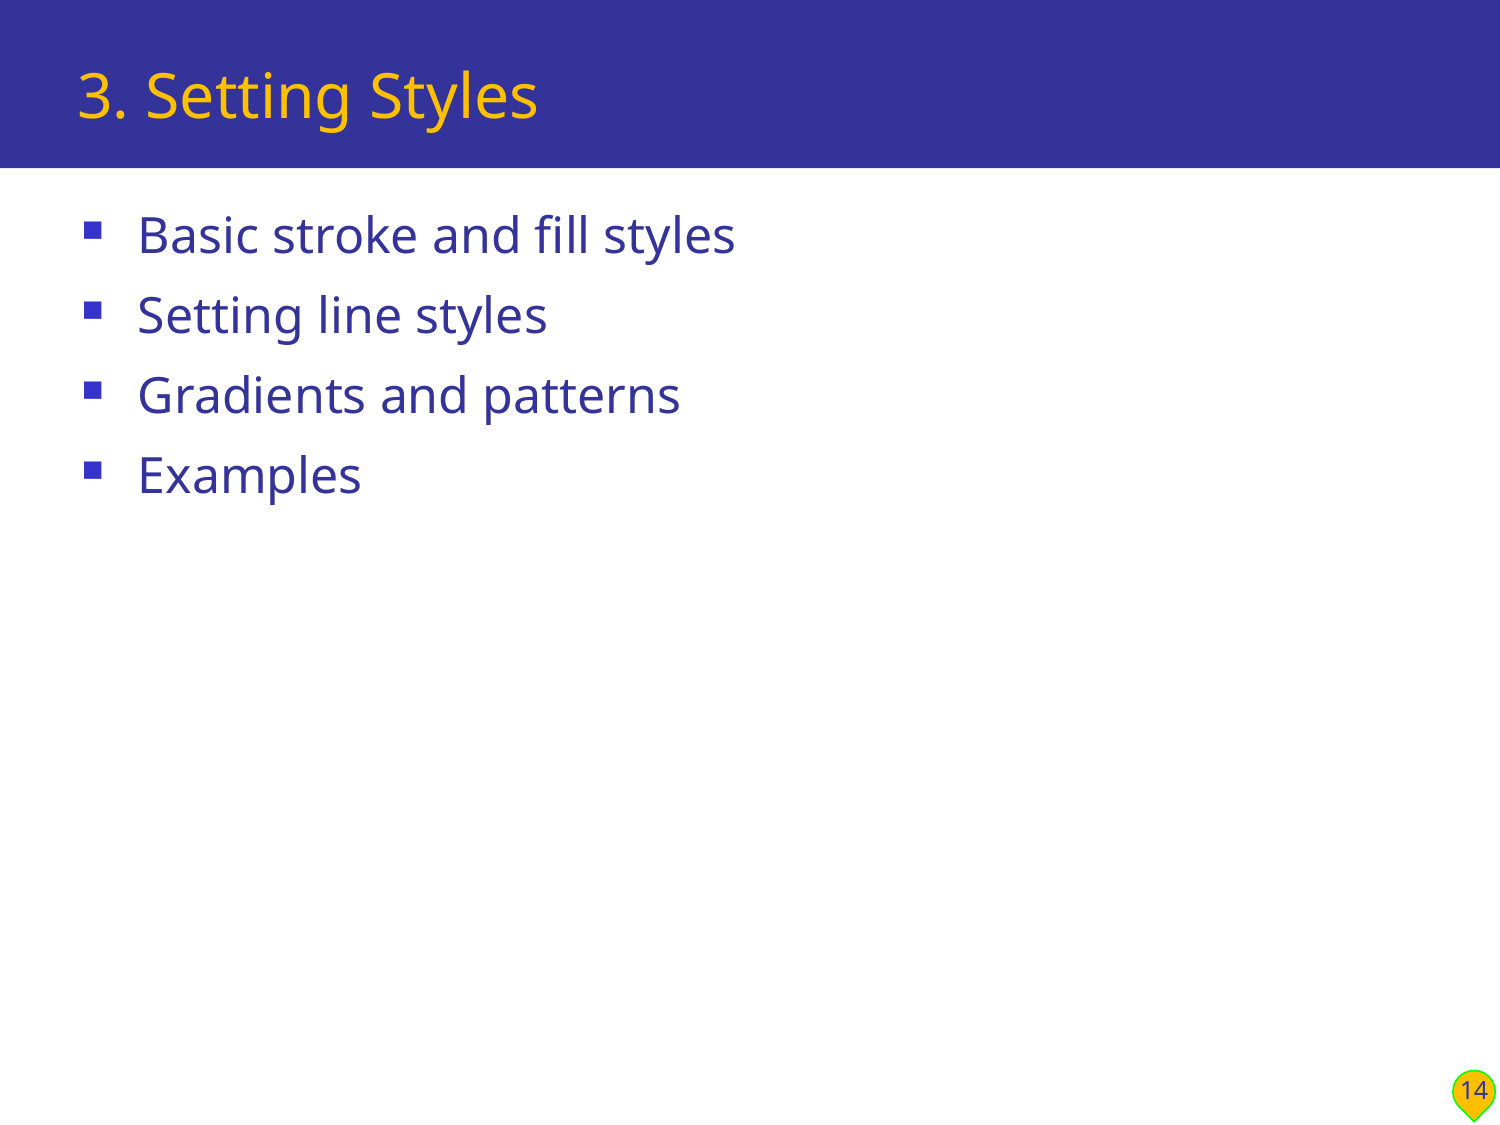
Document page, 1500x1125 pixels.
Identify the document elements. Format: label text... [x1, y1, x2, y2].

title 3. Setting Styles [61, 24, 1465, 139]
list Basic stroke and fill styles Setting line styles Gradients and patterns Examples [66, 196, 1460, 1007]
footer 14 [1431, 1040, 1500, 1117]
